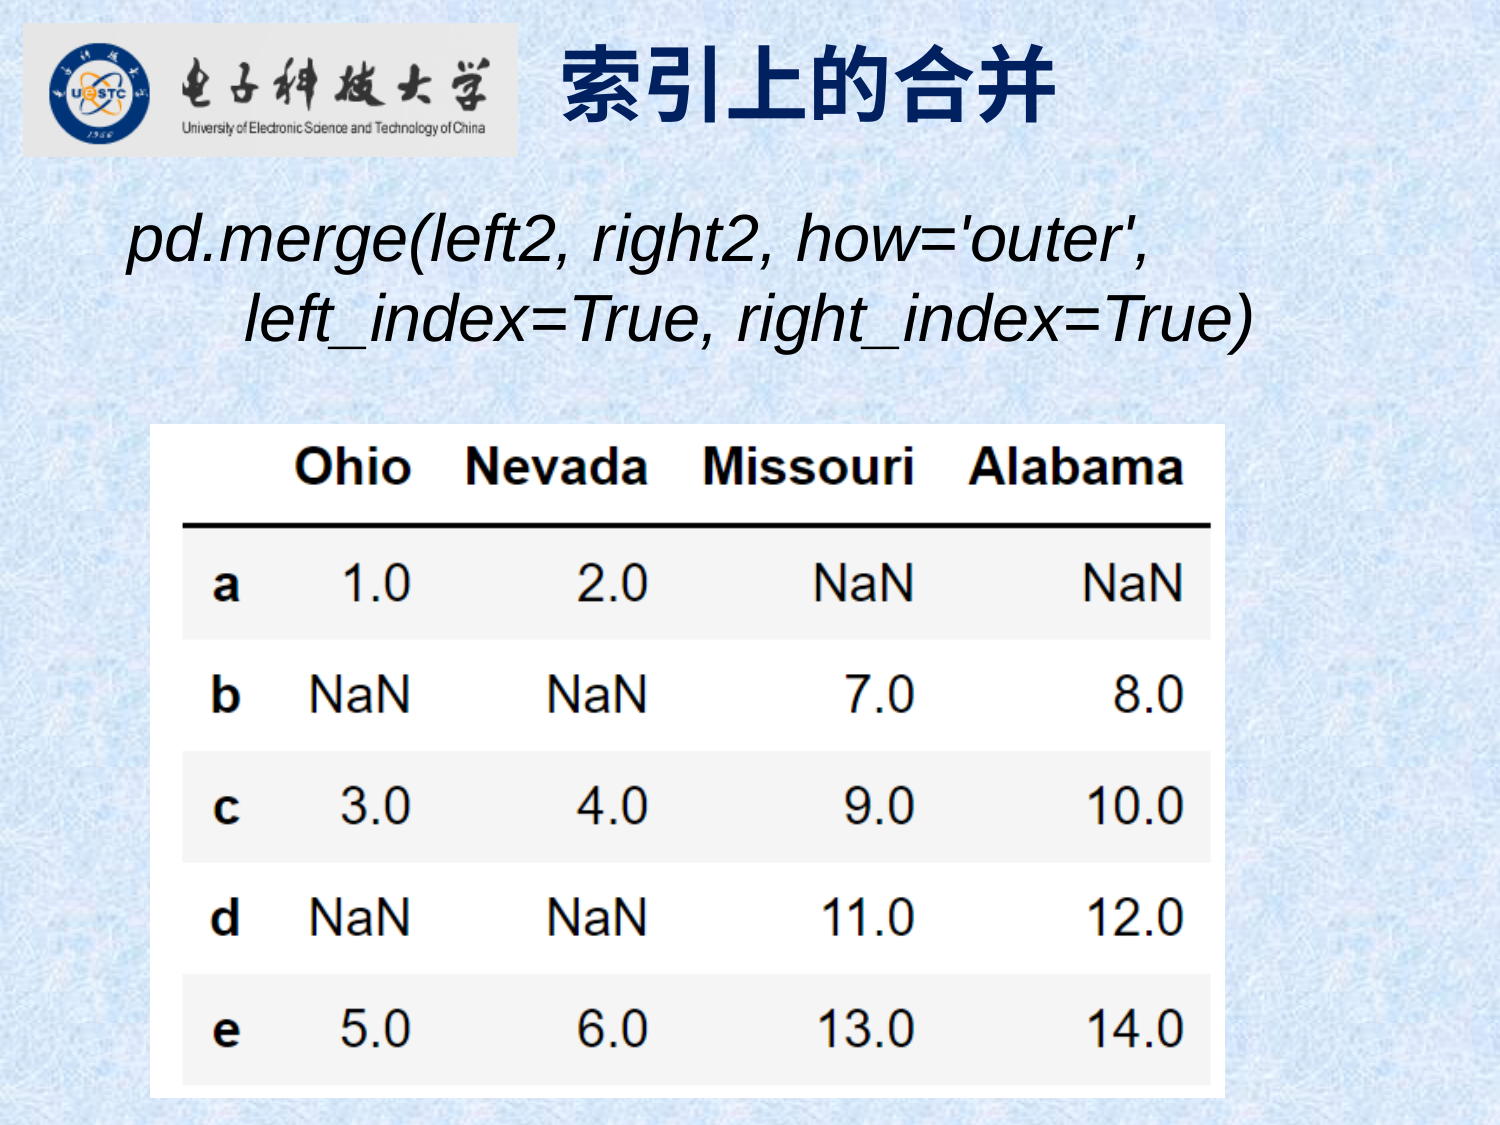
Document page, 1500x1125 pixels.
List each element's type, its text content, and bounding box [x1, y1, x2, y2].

text_box pd.merge(left2, right2, how='outer', left_index=True, right_index=True) [112, 187, 1475, 363]
text_box 索引上的合并 [544, 24, 1457, 173]
picture [0, 0, 1500, 1125]
